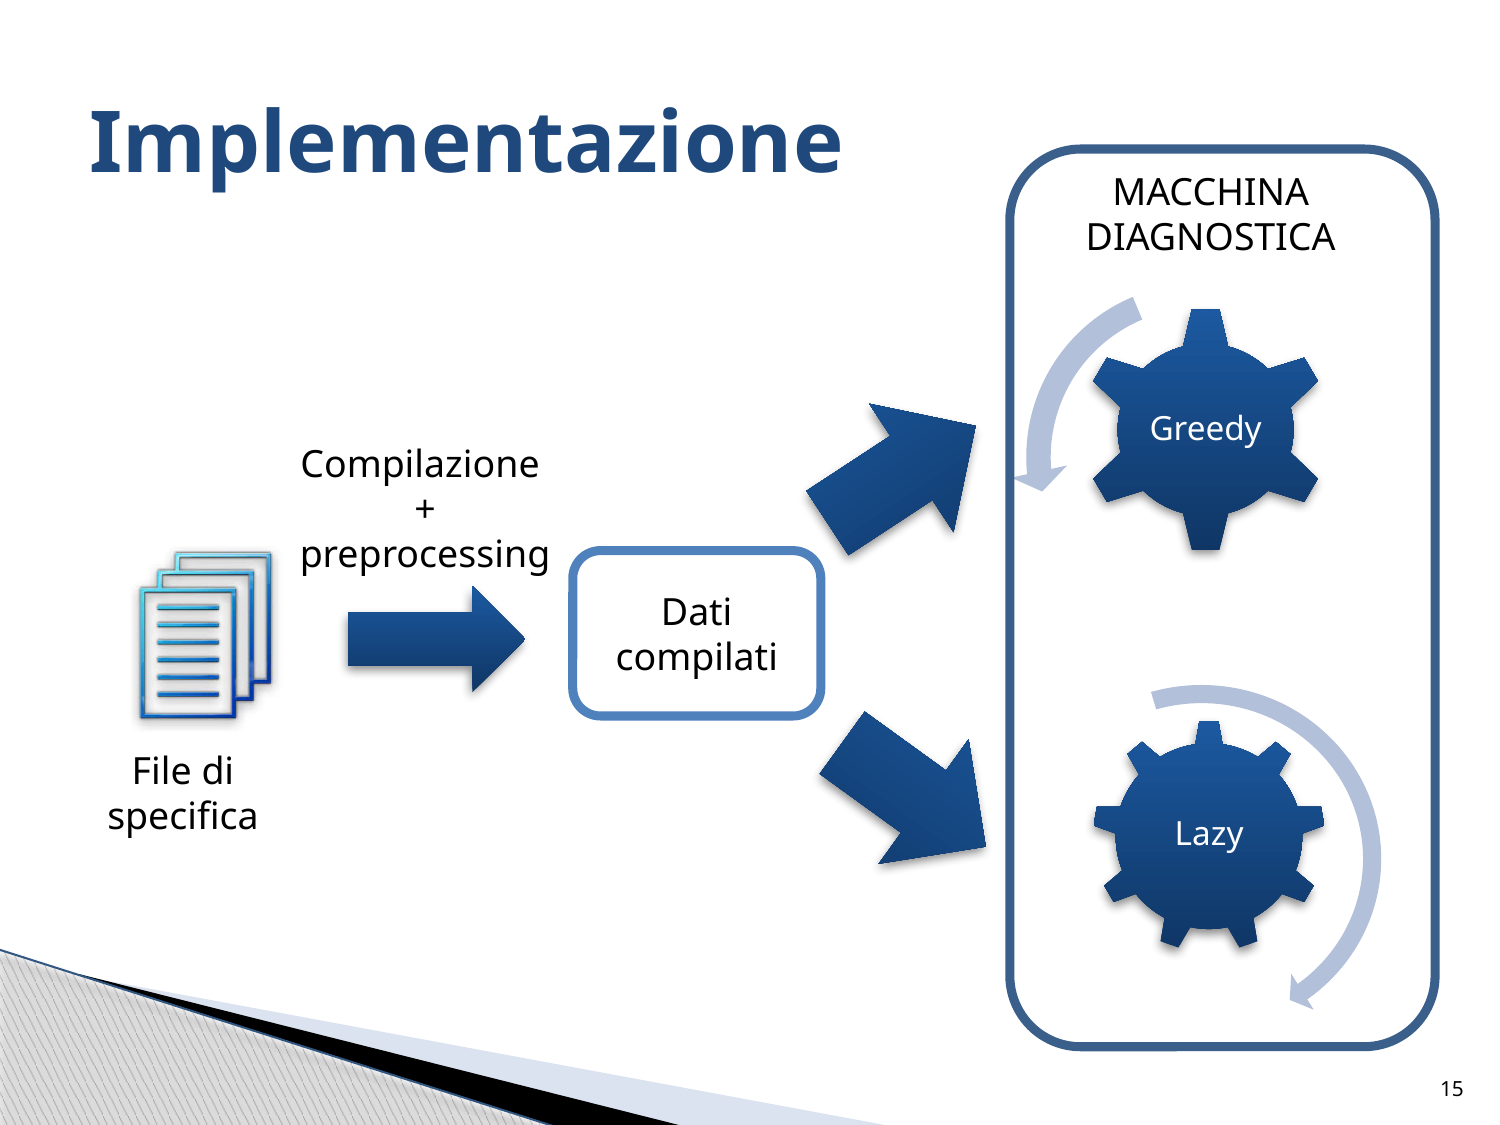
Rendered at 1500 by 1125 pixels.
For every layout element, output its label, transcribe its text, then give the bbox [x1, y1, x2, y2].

title Implementazione [75, 45, 1425, 233]
slide_number 15 [1418, 1051, 1479, 1112]
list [74, 242, 1426, 986]
text_box [1005, 144, 1440, 1052]
picture [123, 538, 288, 739]
text_box MACCHINA DIAGNOSTICA [1045, 160, 1377, 242]
